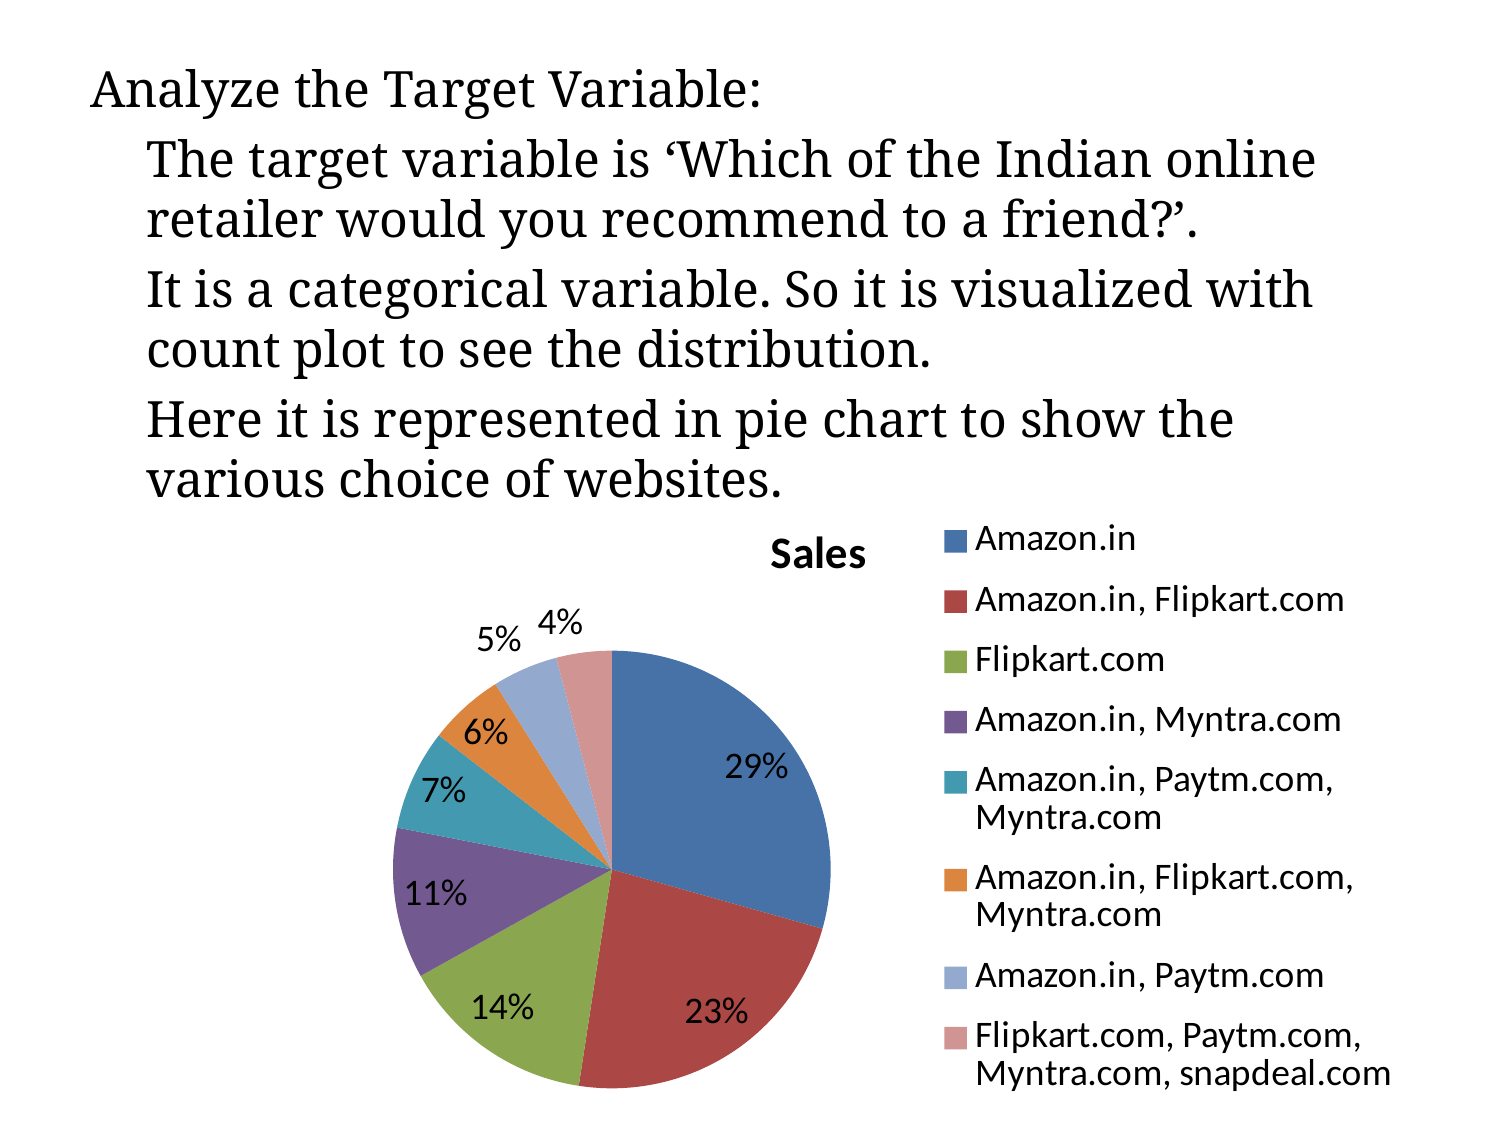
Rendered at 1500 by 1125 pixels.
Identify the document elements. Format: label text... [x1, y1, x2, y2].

list Analyze the Target Variable: The target variable is ‘Which of the Indian online retailer would you recommend to a friend?’. It is a categorical variable. So it is visualized with count plot to see the distribution. Here it is represented in pie chart to show the various choice of websites. [75, 50, 1425, 1005]
chart [212, 499, 1426, 1125]
